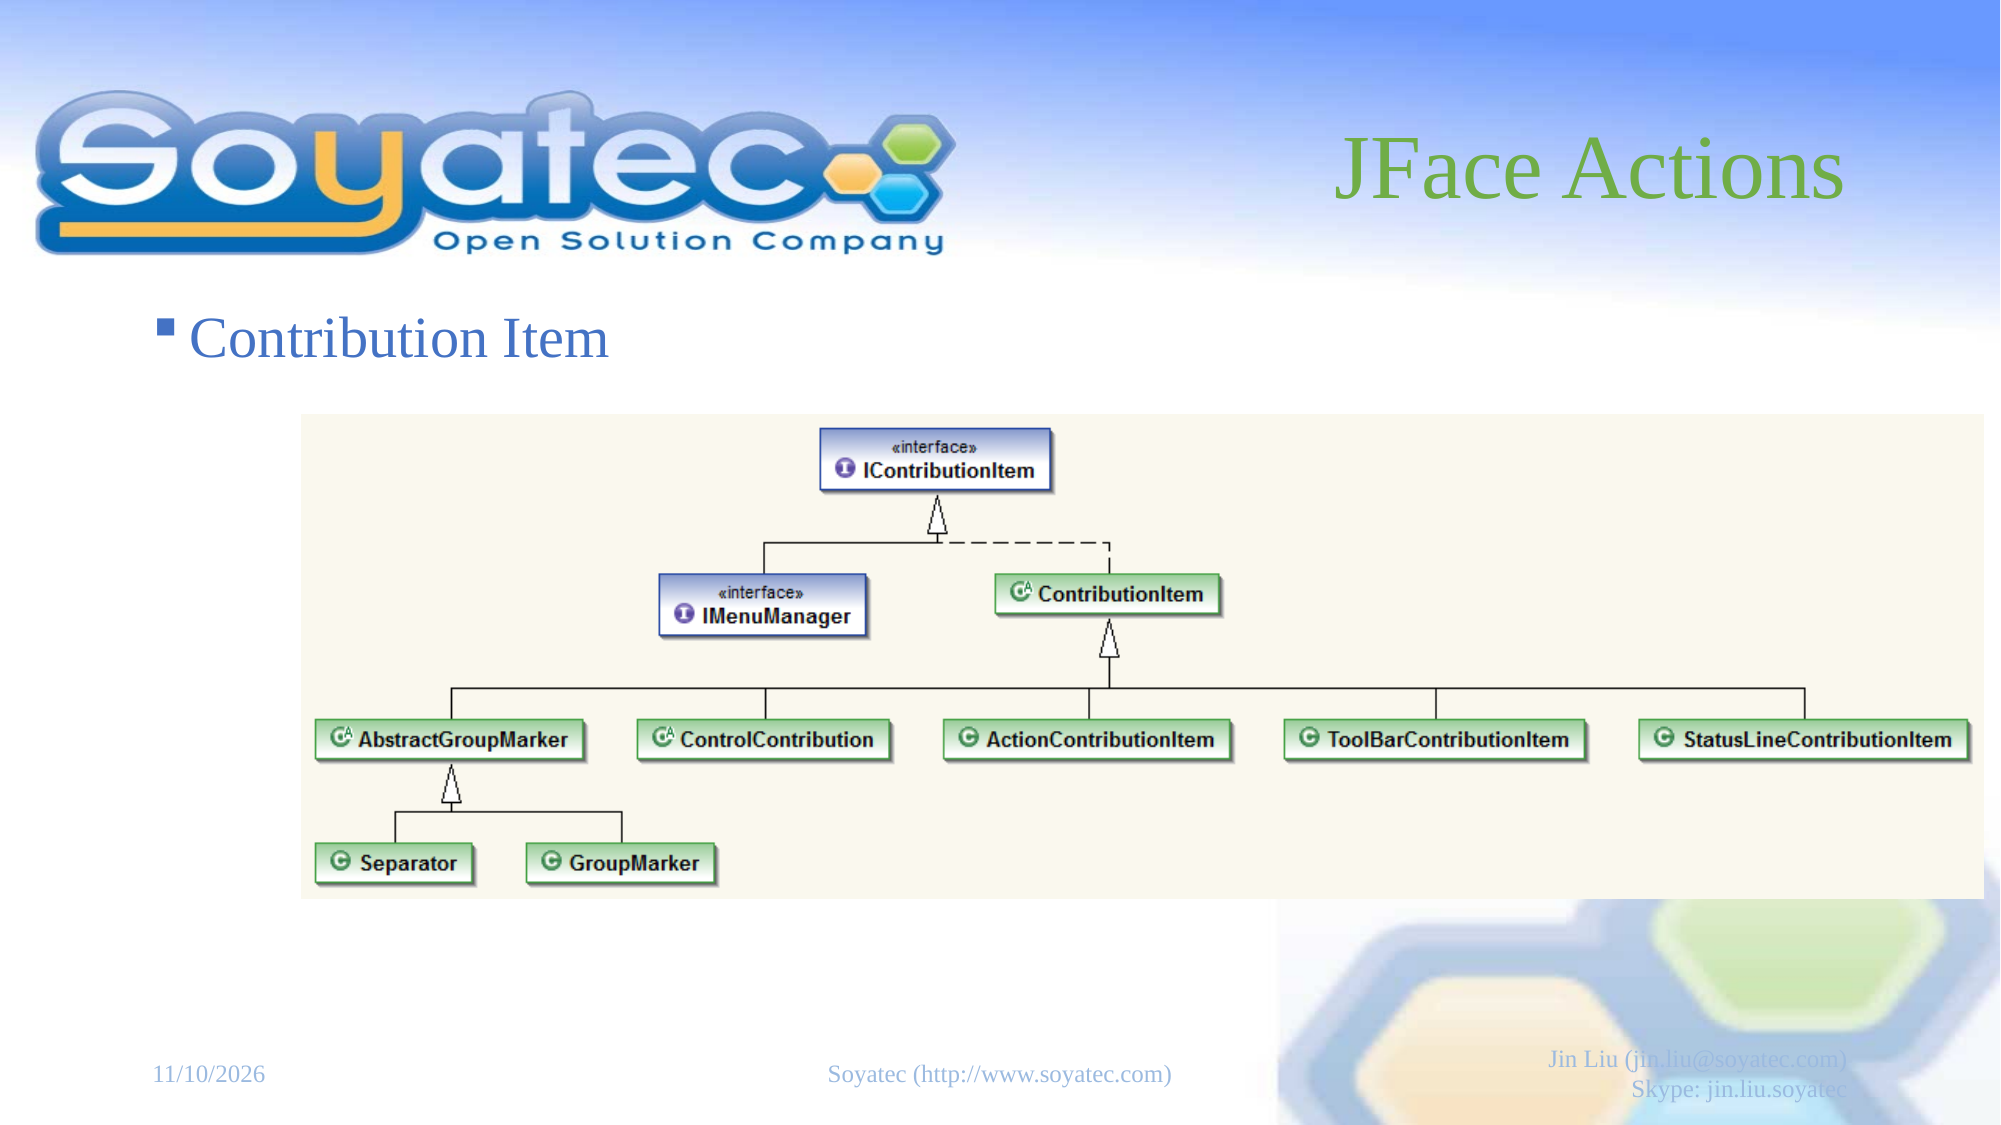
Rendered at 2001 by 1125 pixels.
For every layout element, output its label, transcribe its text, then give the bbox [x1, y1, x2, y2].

footer Soyatec (http://www.soyatec.com) [662, 1042, 1338, 1103]
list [300, 414, 1984, 899]
title JFace Actions [962, 59, 1863, 278]
picture [0, 0, 2001, 1125]
list Contribution Item [137, 299, 988, 1014]
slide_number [137, 1042, 588, 1103]
slide_number Jin Liu (jin.liu@soyatec.com) Skype: jin.liu.soyatec [1412, 1042, 1863, 1103]
